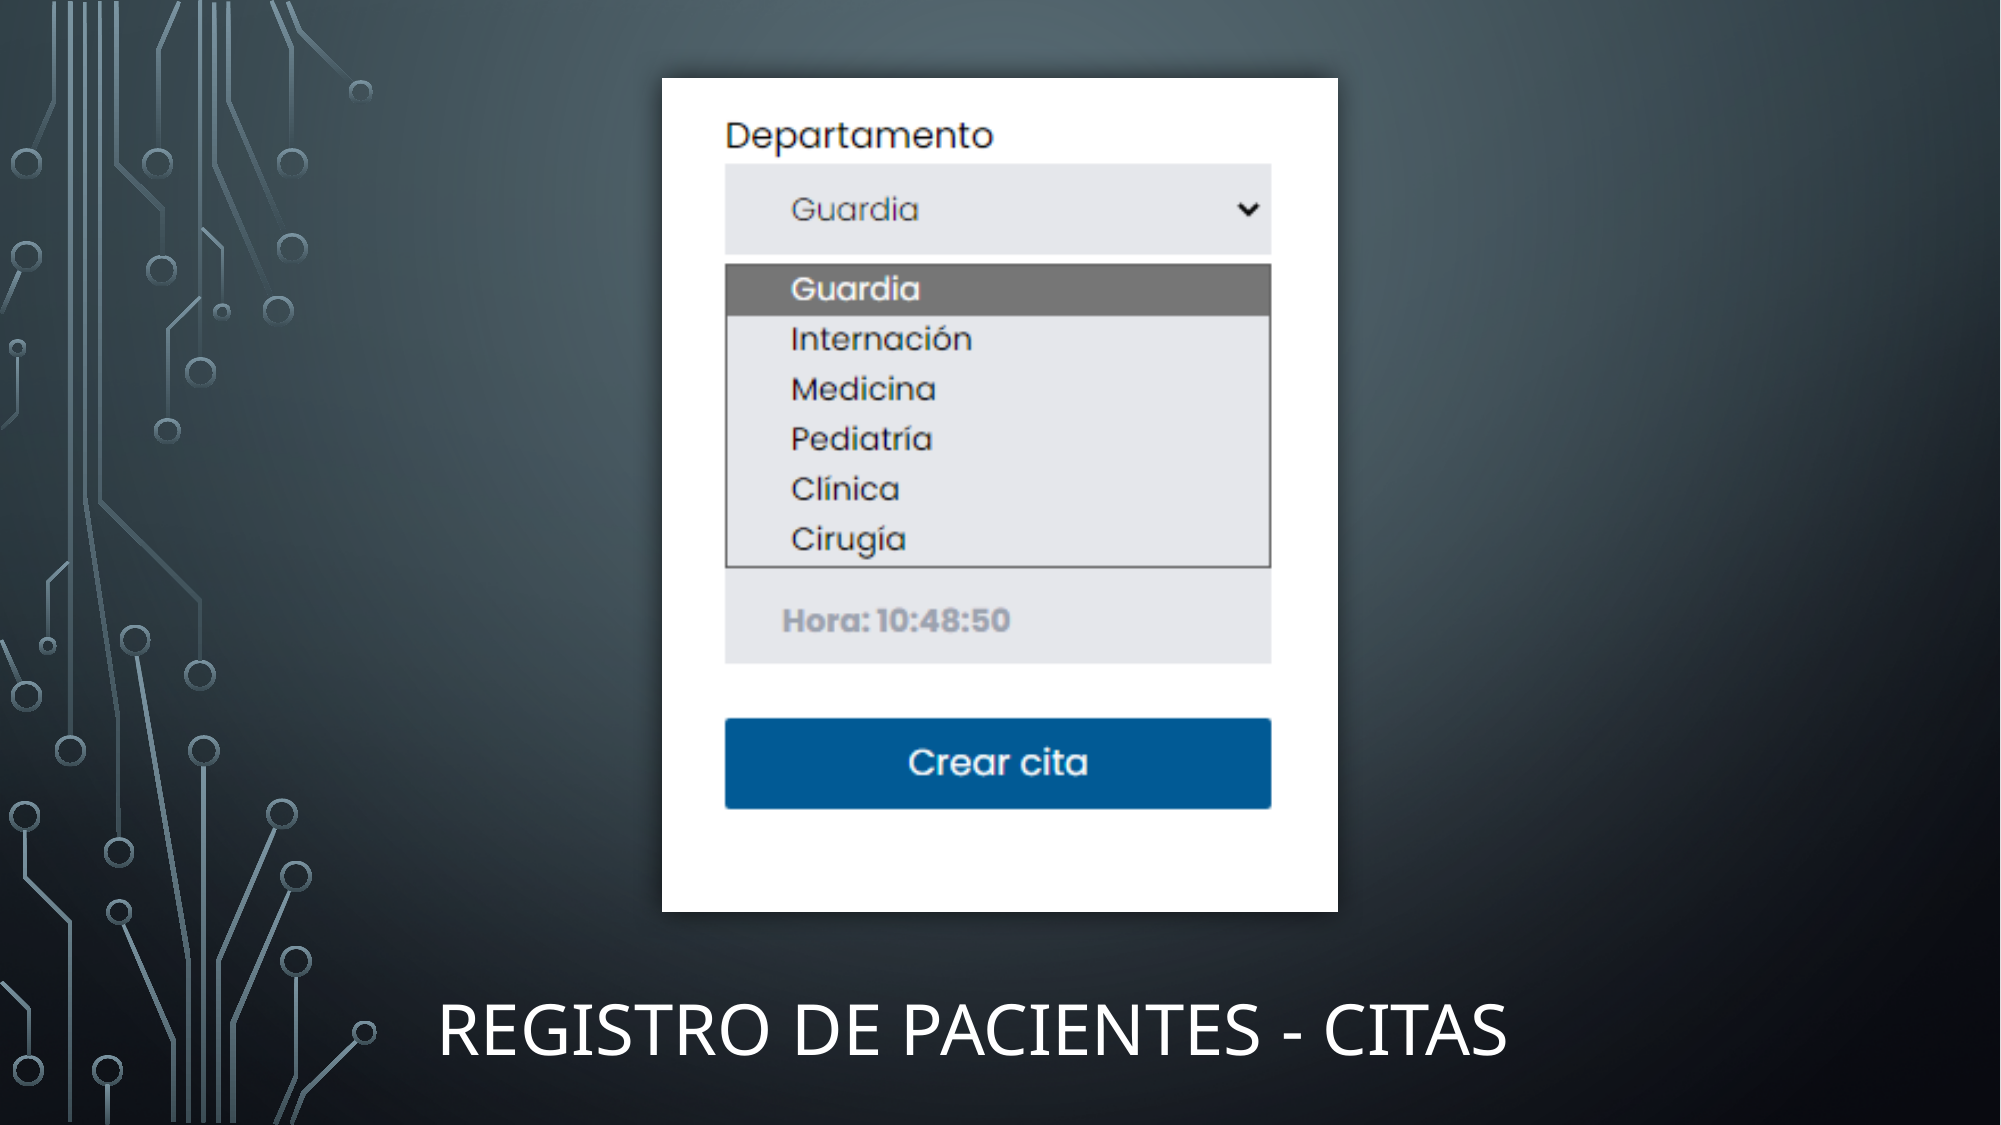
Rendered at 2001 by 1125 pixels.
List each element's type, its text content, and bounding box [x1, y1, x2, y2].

title Registro de pacientes - Citas [421, 945, 1579, 1079]
picture [662, 78, 1338, 913]
